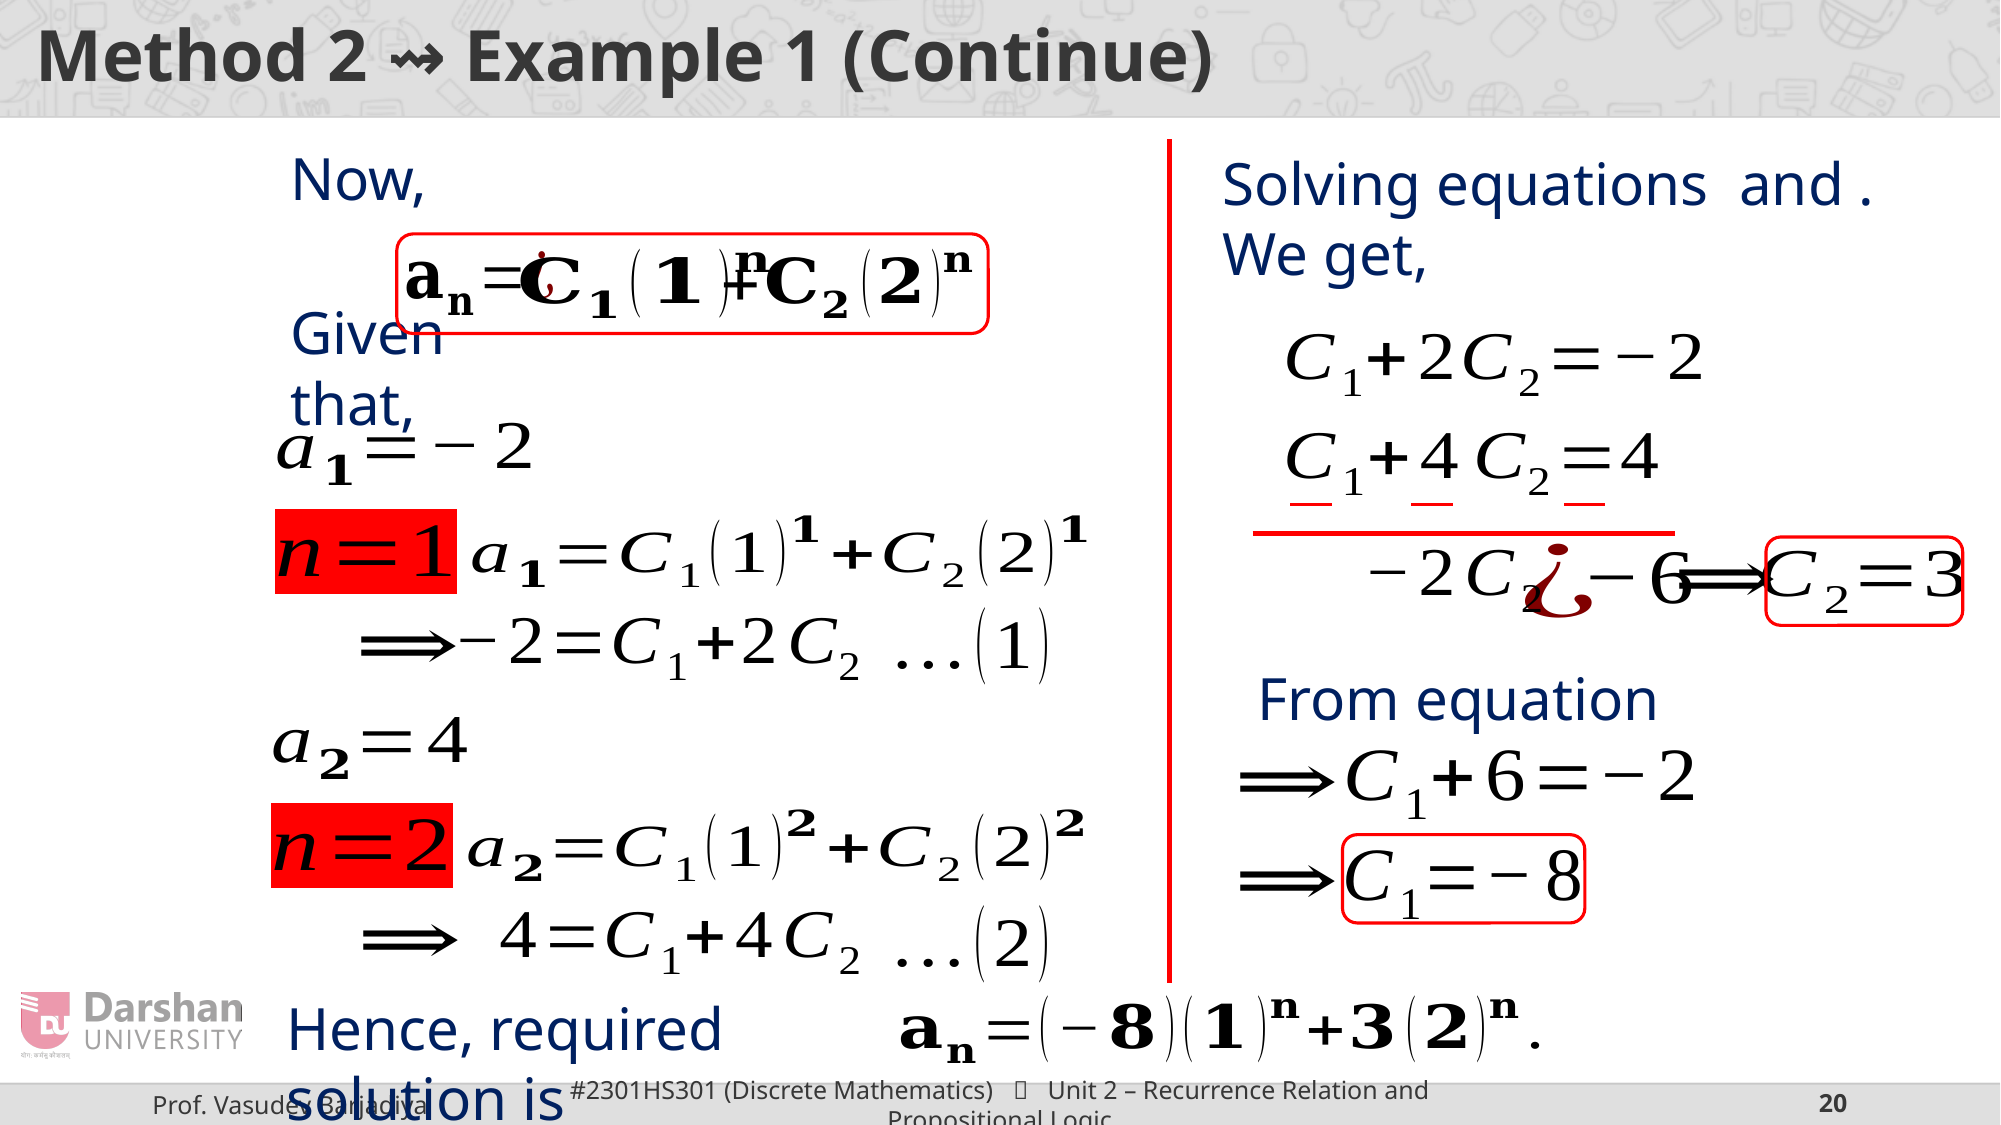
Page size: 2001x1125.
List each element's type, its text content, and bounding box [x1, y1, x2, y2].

text_box [395, 232, 990, 335]
text_box [1341, 833, 1586, 925]
text_box Given that, [275, 289, 553, 444]
text_box [1764, 535, 1964, 627]
text_box Hence, required solution is [271, 985, 921, 1125]
title Method 2 ⇝ Example 1 (Continue) [0, 0, 2000, 117]
